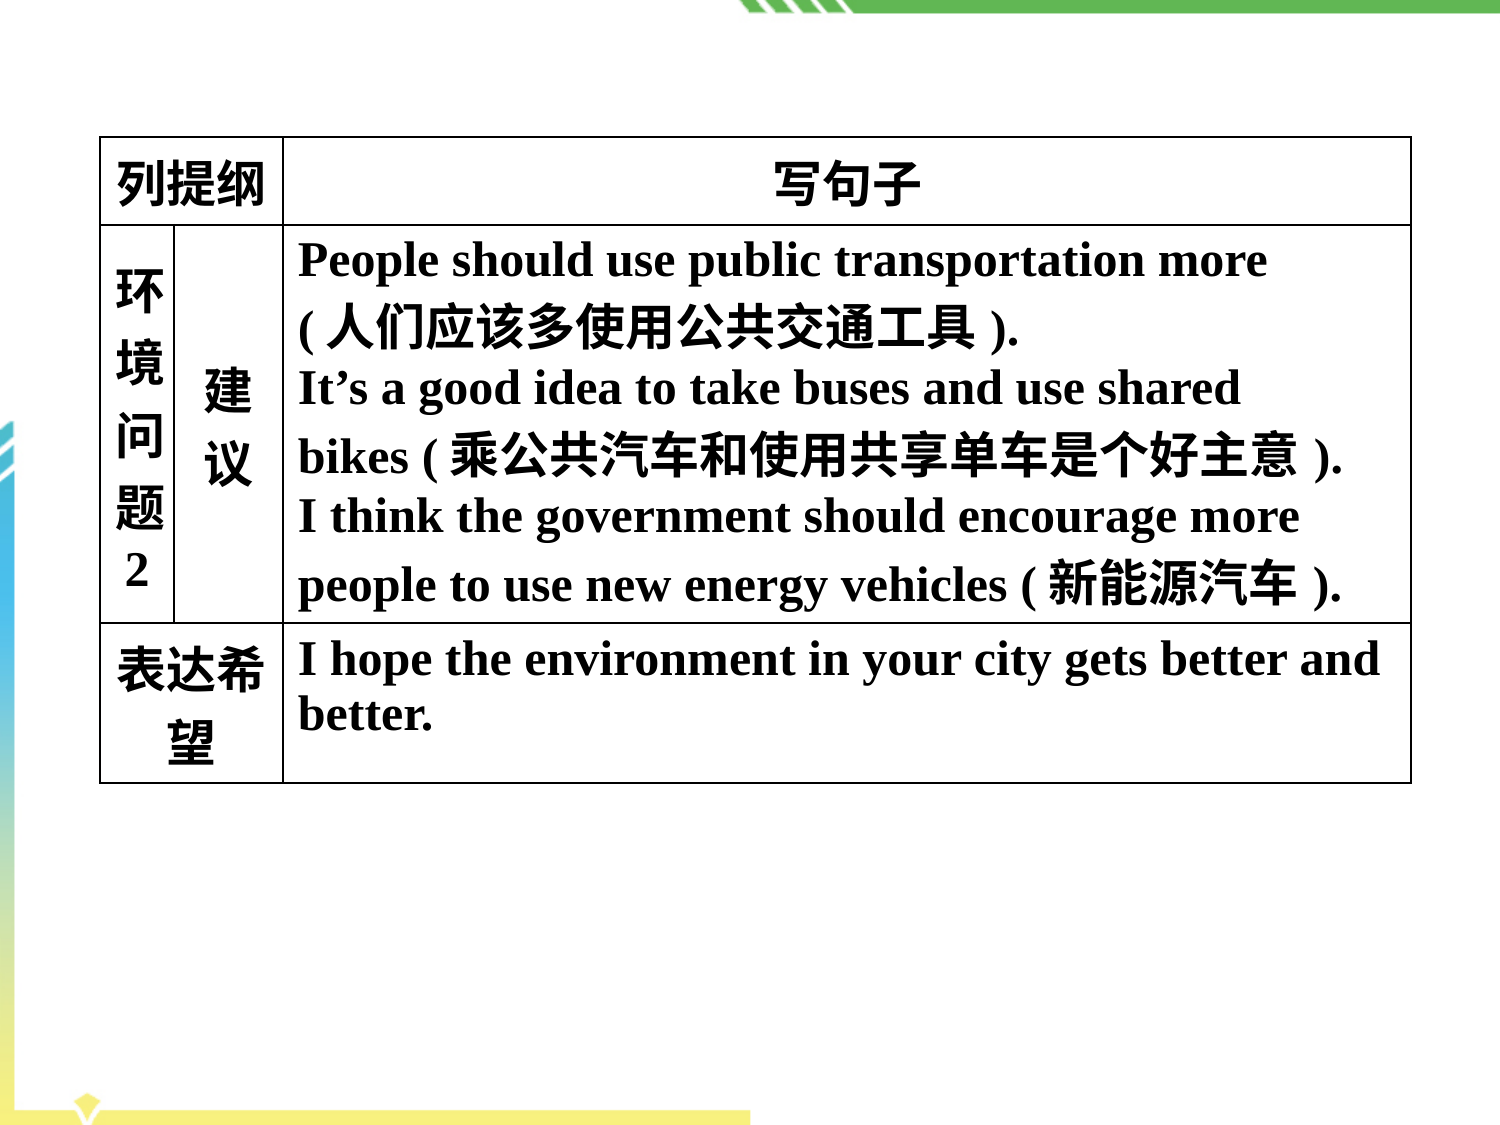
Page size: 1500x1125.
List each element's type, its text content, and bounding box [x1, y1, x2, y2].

table_header 写句子 [284, 138, 1410, 224]
table_cell 表达希望 [101, 624, 282, 782]
table_header 列提纲 [101, 138, 282, 224]
table_cell 建议 [175, 226, 282, 622]
table_cell 环境问题2 [101, 226, 173, 622]
picture [0, 0, 1500, 1125]
table_cell People should use public transportation more (人们应该多使用公共交通工具). It’s a good idea to take buses and use shared bikes (乘公共汽车和使用共享单车是个好主意). I think the government should encourage more people to use new energy vehicles (新能源汽车). [284, 226, 1410, 622]
table_cell I hope the environment in your city gets better and better. [284, 624, 1410, 782]
